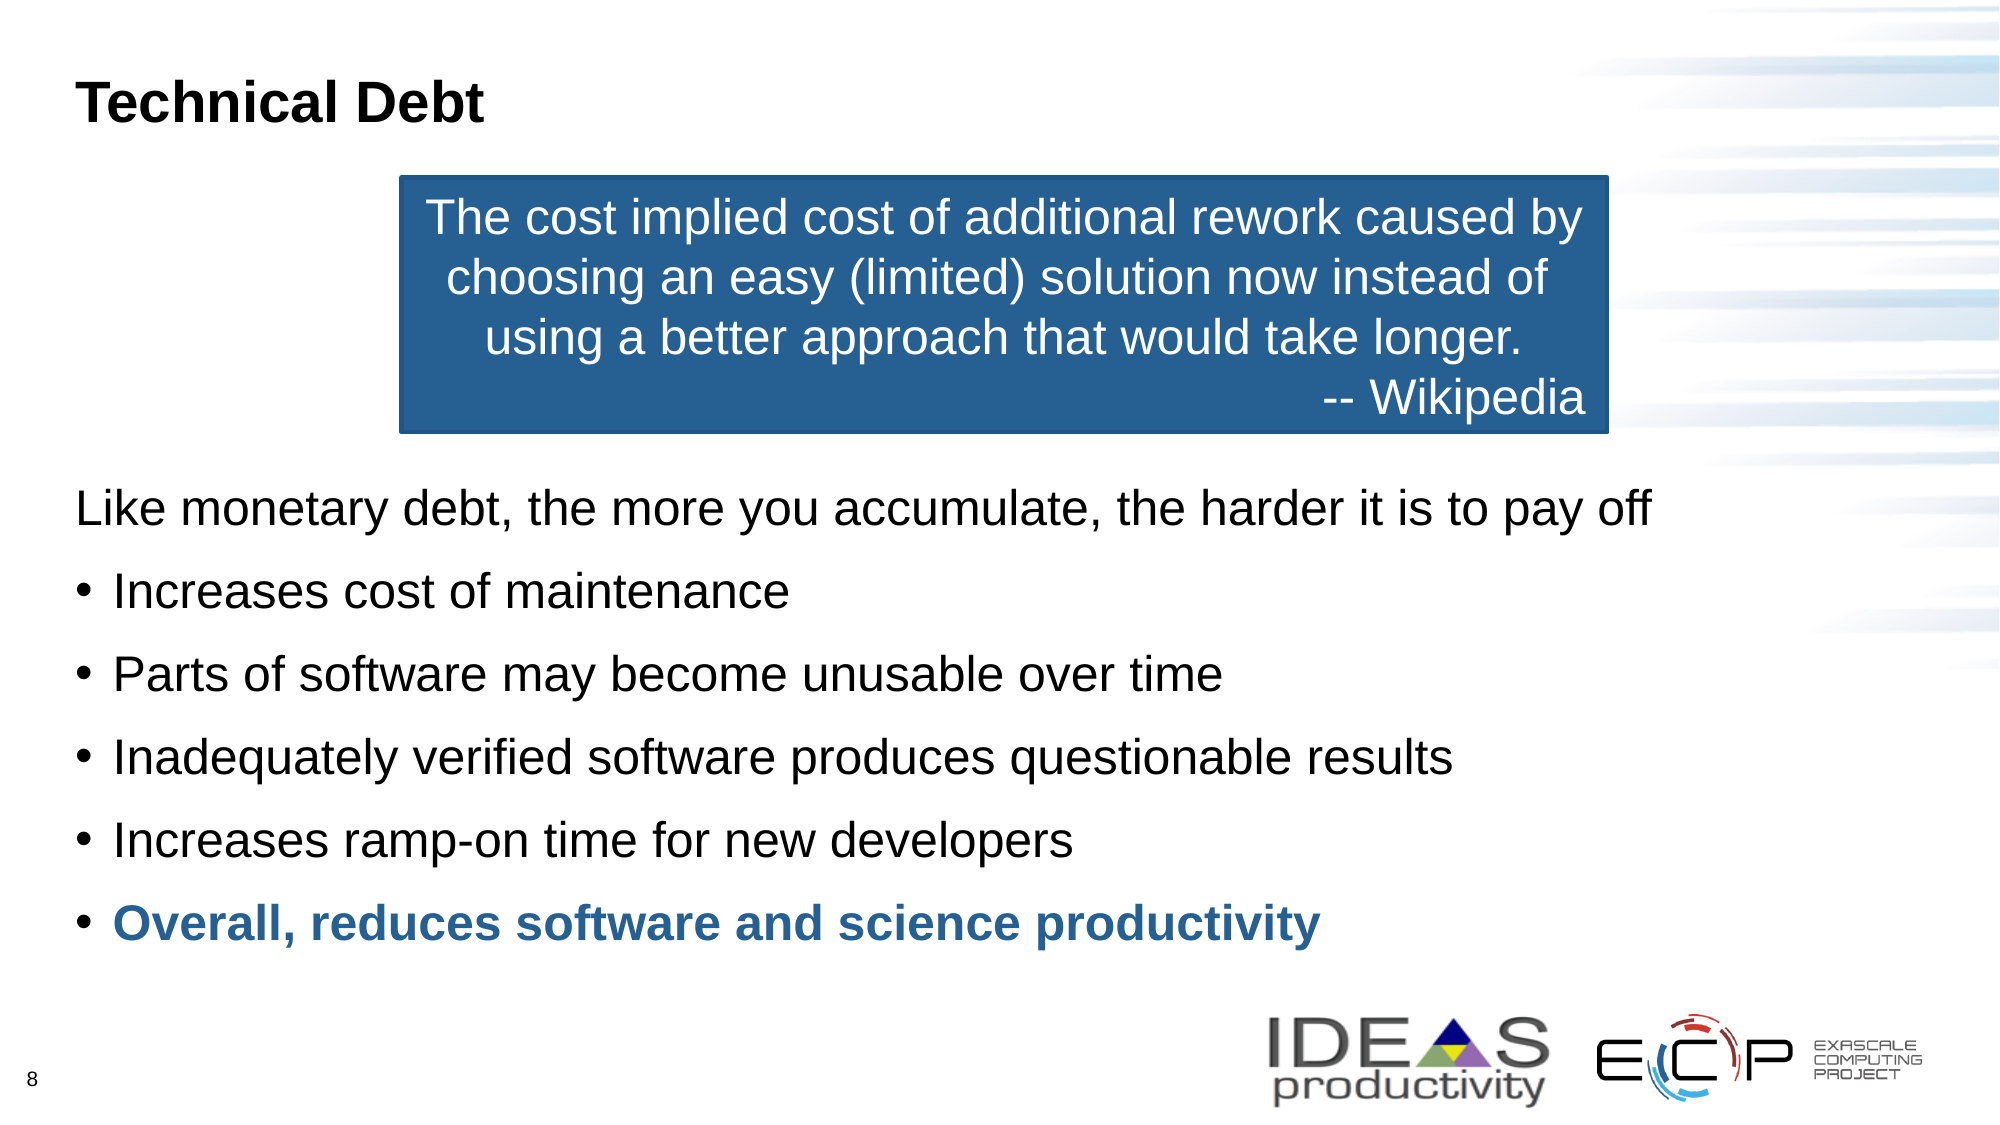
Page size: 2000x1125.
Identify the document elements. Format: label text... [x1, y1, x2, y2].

picture [1531, 0, 2000, 669]
title Technical Debt [59, 67, 1926, 218]
list Like monetary debt, the more you accumulate, the harder it is to pay off Increases cost of maintenance Parts of software may become unusable over time Inadequately verified software produces questionable results Increases ramp-on time for new developers Overall, reduces software and science productivity [59, 474, 1926, 1125]
text_box The cost implied cost of additional rework caused by choosing an easy (limited) solution now instead of using a better approach that would take longer. -- Wikipedia [399, 175, 1609, 434]
